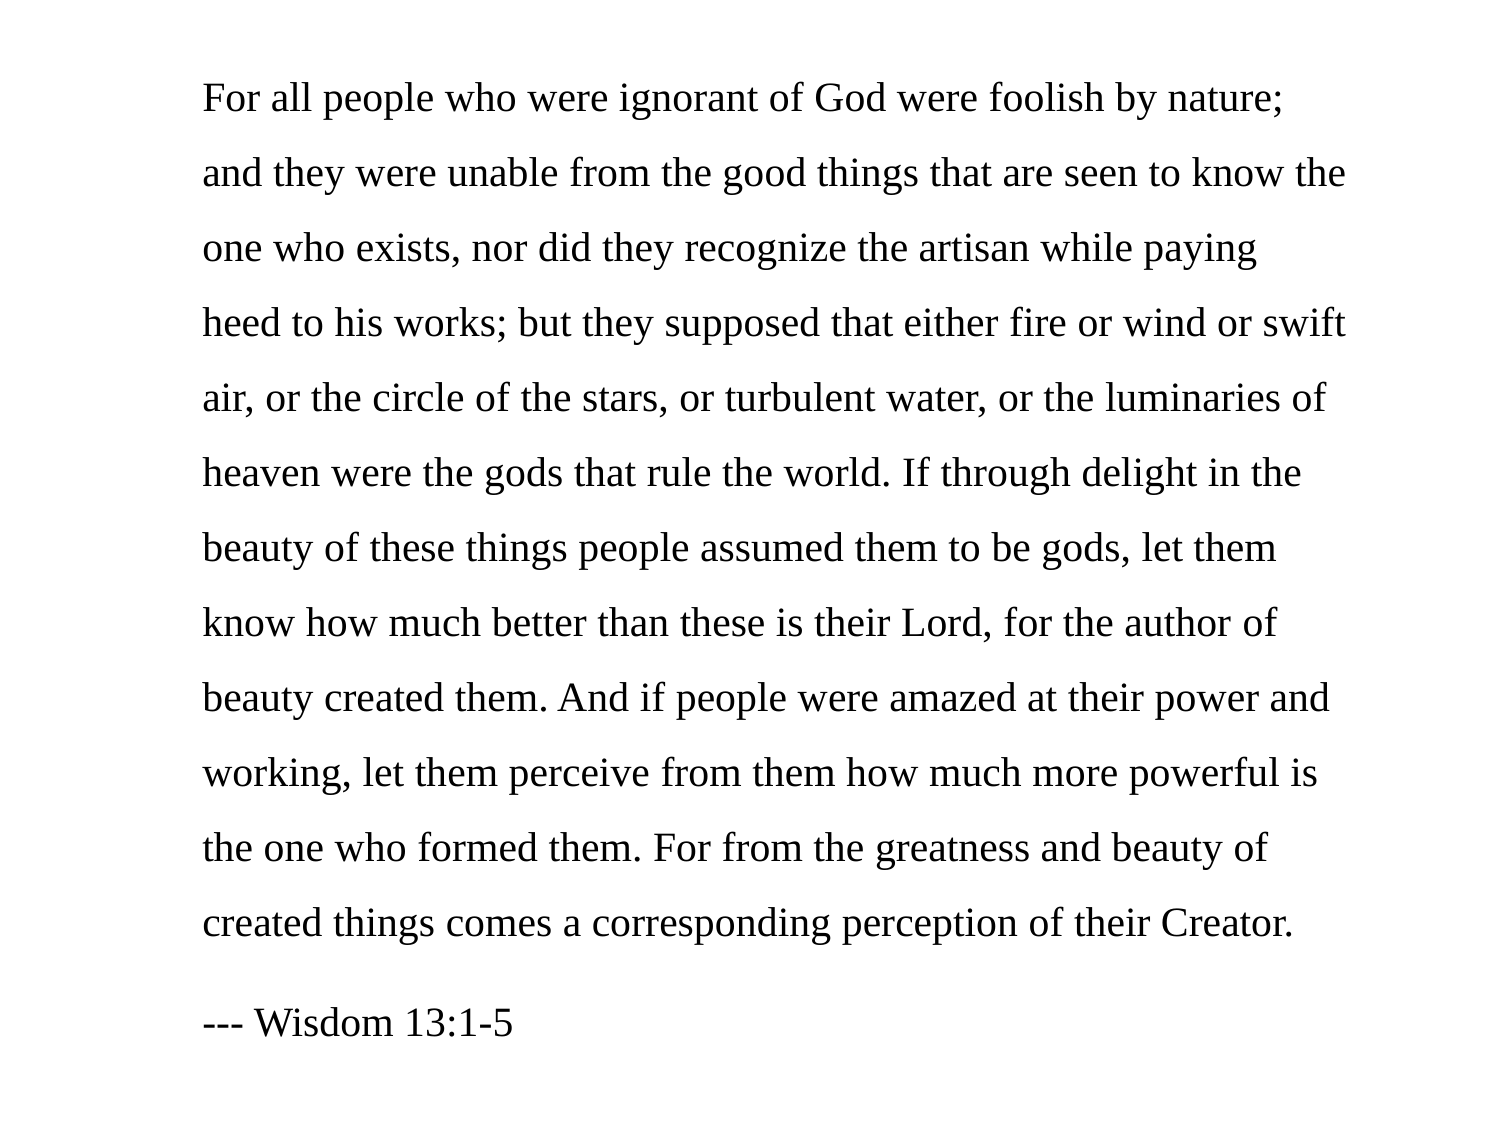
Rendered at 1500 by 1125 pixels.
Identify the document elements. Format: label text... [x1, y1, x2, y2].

text_box For all people who were ignorant of God were foolish by nature; and they were unable from the good things that are seen to know the one who exists, nor did they recognize the artisan while paying heed to his works; but they supposed that either fire or wind or swift air, or the circle of the stars, or turbulent water, or the luminaries of heaven were the gods that rule the world. If through delight in the beauty of these things people assumed them to be gods, let them know how much better than these is their Lord, for the author of beauty created them. And if people were amazed at their power and working, let them perceive from them how much more powerful is the one who formed them. For from the greatness and beauty of created things comes a corresponding perception of their Creator. --- Wisdom 13:1-5 [187, 37, 1363, 1053]
